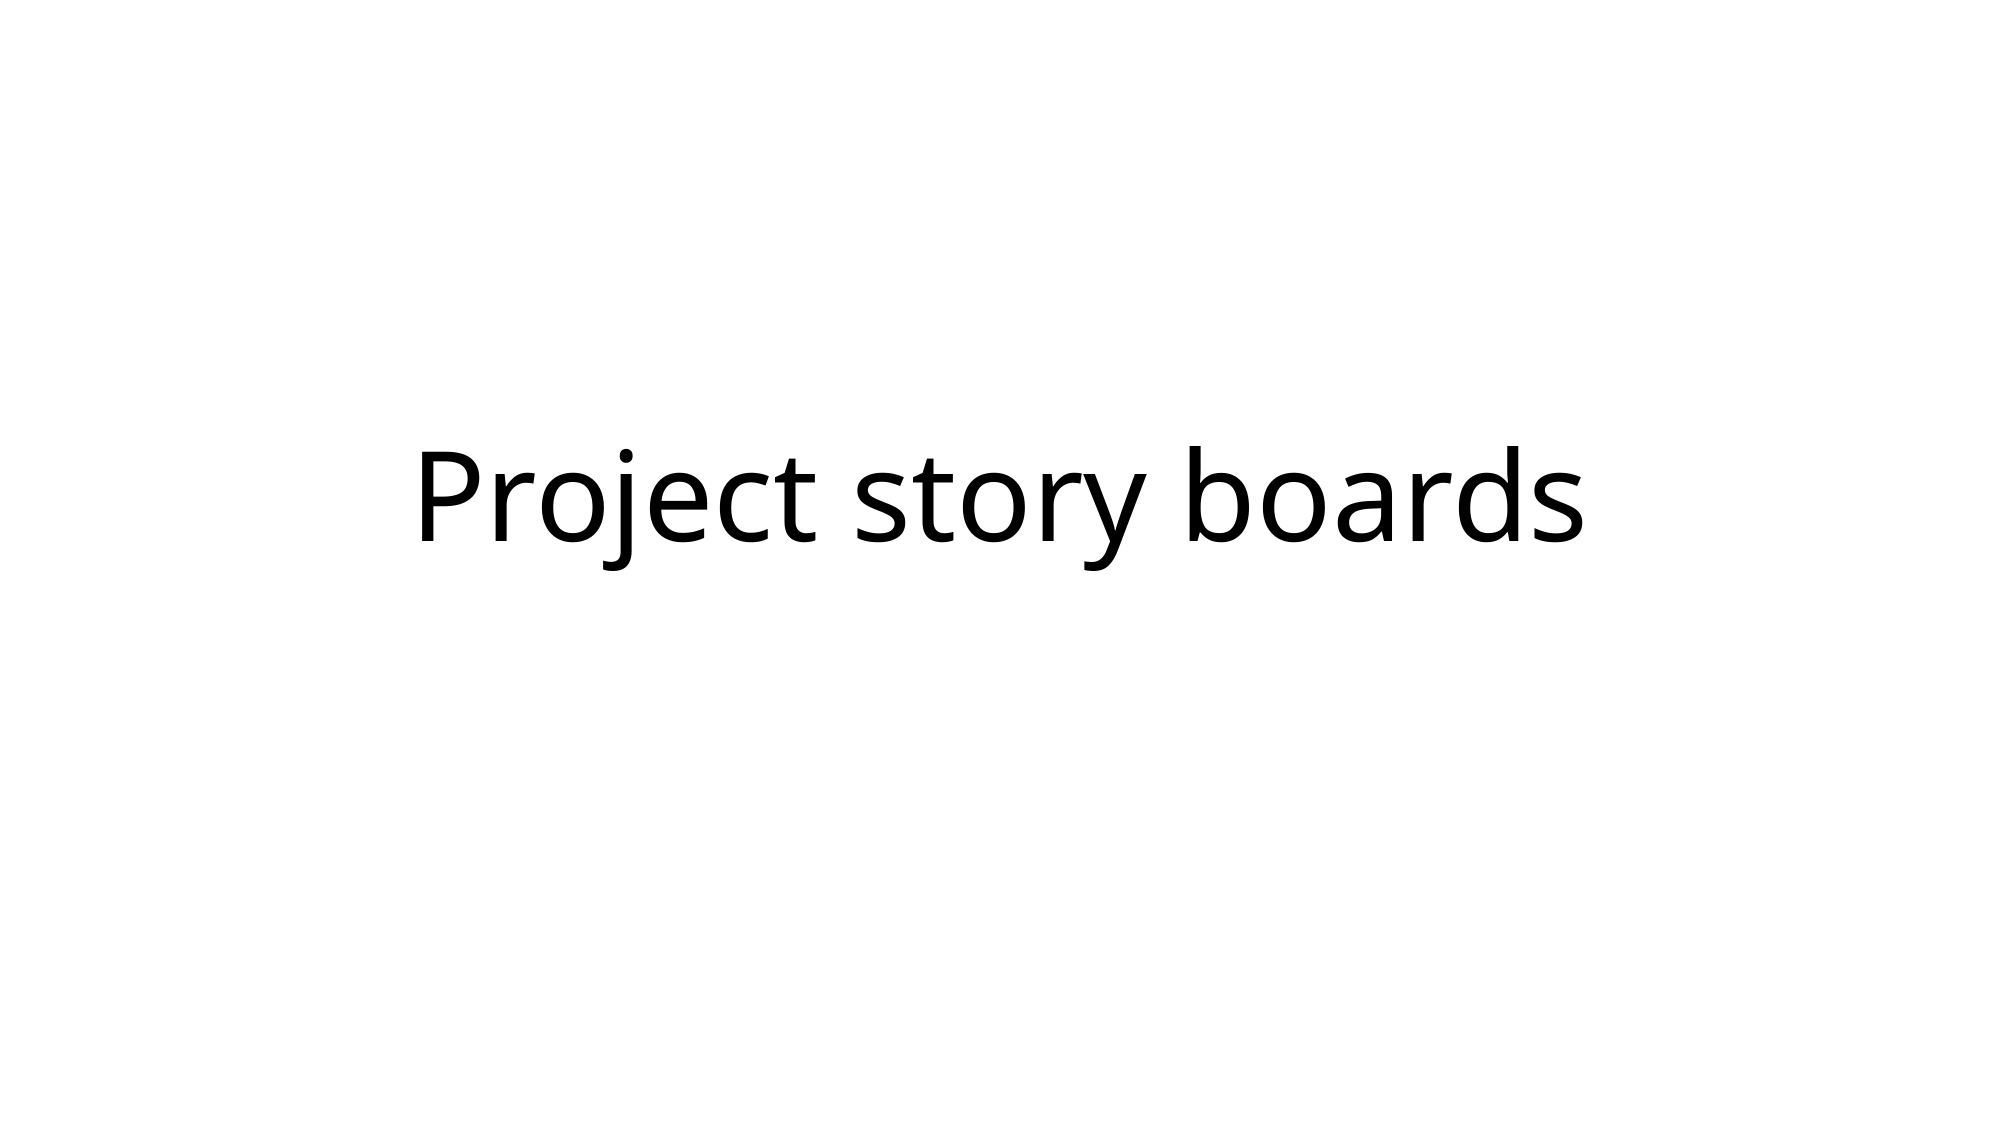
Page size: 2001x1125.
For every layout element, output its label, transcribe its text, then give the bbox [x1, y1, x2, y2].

title Project story boards [249, 184, 1750, 576]
